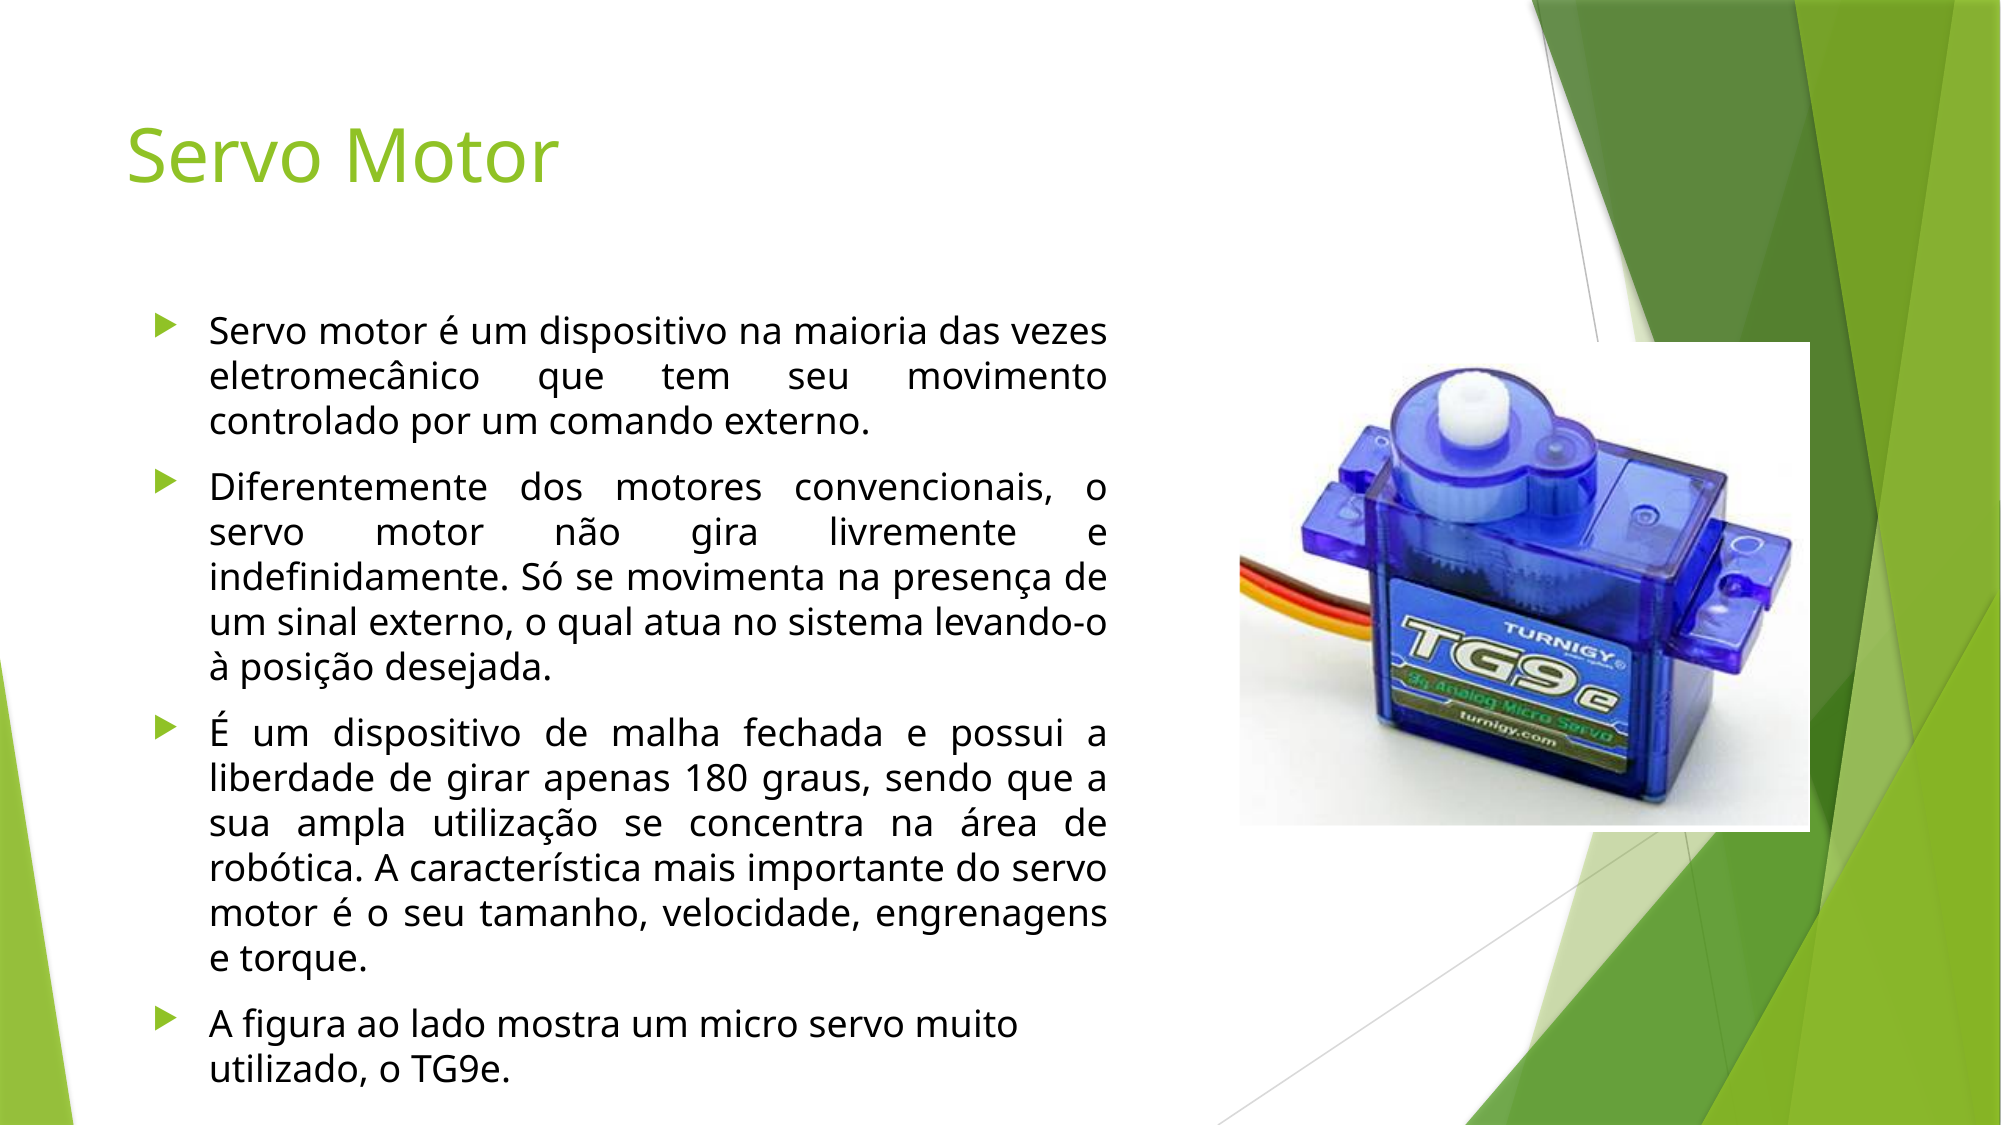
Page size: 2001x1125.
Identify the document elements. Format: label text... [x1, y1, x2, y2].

text_box [975, 537, 1025, 588]
title Servo Motor [111, 99, 1522, 317]
picture [1237, 342, 1811, 833]
list Servo motor é um dispositivo na maioria das vezes eletromecânico que tem seu movimento controlado por um comando externo. Diferentemente dos motores convencionais, o servo motor não gira livremente e indefinidamente. Só se movimenta na presença de um sinal externo, o qual atua no sistema levando-o à posição desejada. É um dispositivo de malha fechada e possui a liberdade de girar apenas 180 graus, sendo que a sua ampla utilização se concentra na área de robótica. A característica mais importante do servo motor é o seu tamanho, velocidade, engrenagens e torque. A figura ao lado mostra um micro servo muito utilizado, o TG9e. [137, 299, 1124, 1014]
